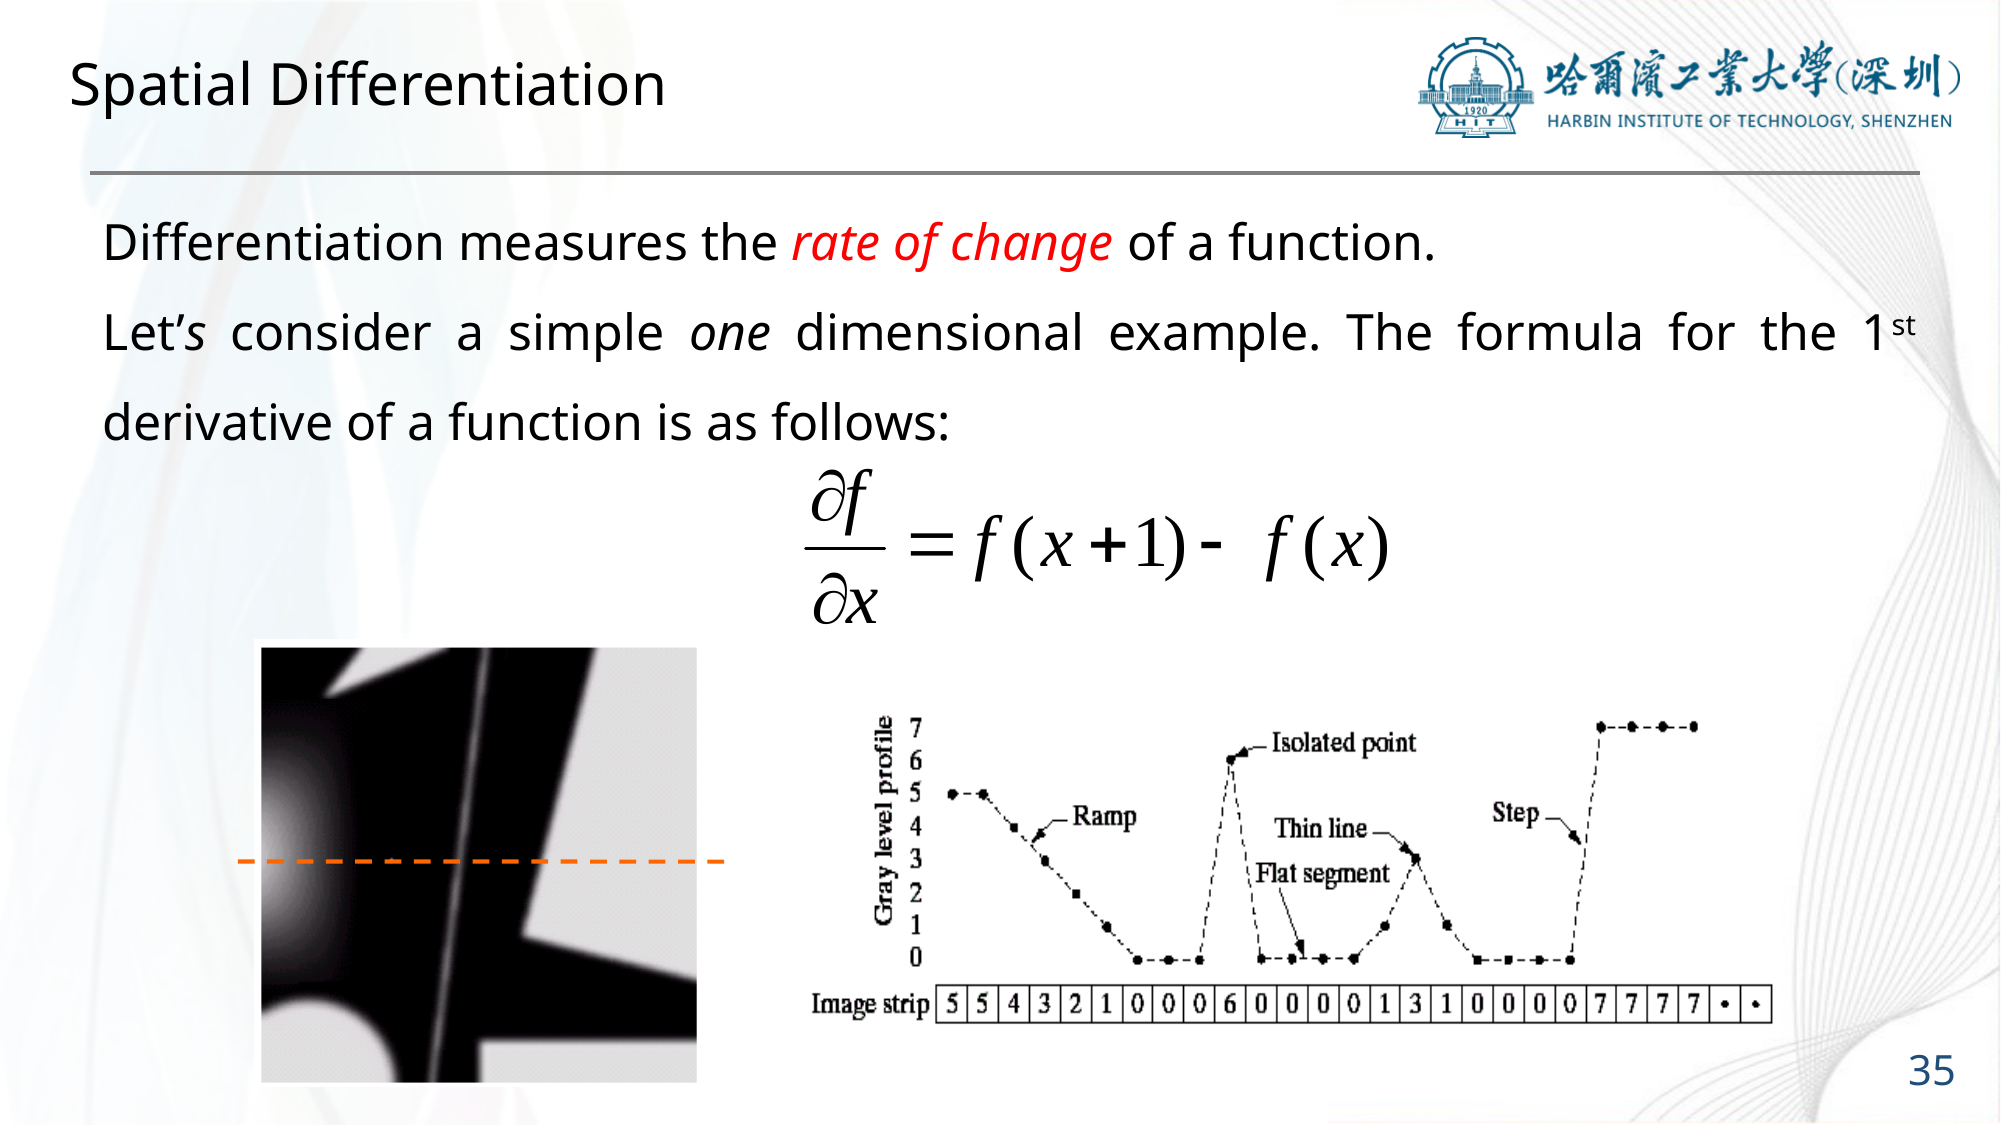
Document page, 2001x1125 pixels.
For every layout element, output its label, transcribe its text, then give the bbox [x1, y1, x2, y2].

slide_number 35 [1521, 1042, 1972, 1103]
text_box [793, 451, 1406, 640]
title Spatial Differentiation [54, 0, 1385, 174]
list Differentiation measures the rate of change of a function. Let’s consider a simple one dimensional example. The formula for the 1st derivative of a function is as follows: [87, 173, 1932, 957]
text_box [237, 639, 726, 1087]
picture [0, 0, 2001, 1125]
